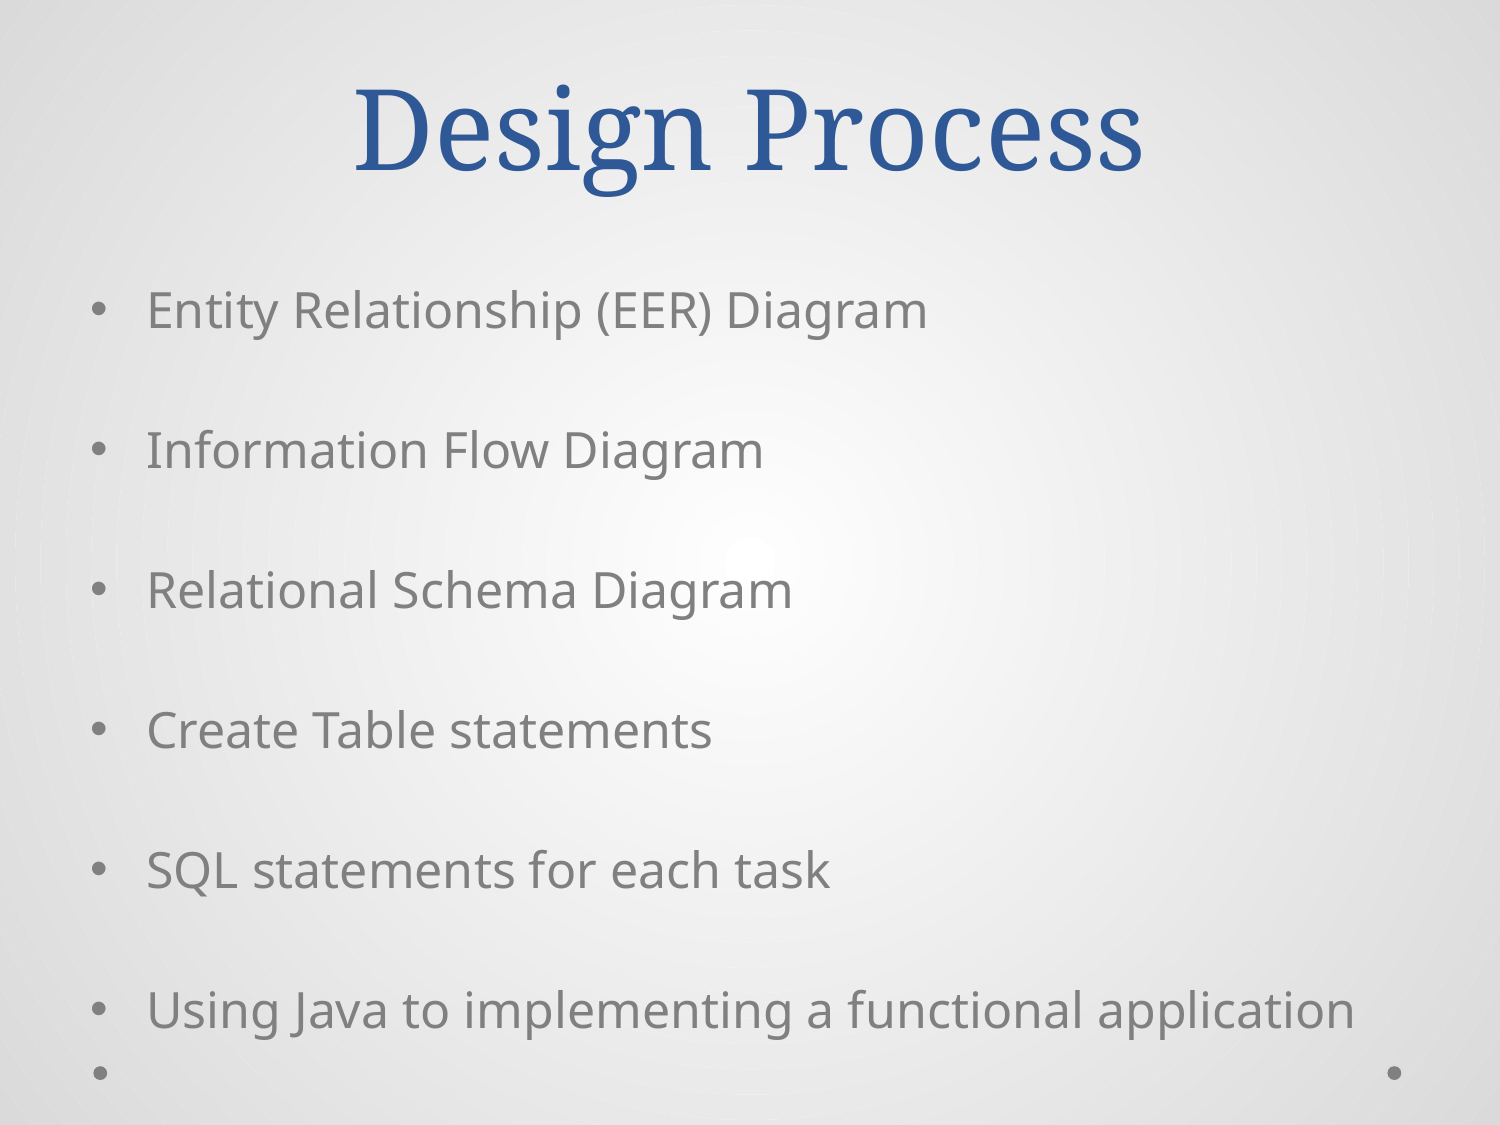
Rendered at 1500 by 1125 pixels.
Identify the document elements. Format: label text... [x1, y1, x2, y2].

list Entity Relationship (EER) Diagram Information Flow Diagram Relational Schema Diagram Create Table statements SQL statements for each task Using Java to implementing a functional application [75, 200, 1425, 1096]
title Design Process [75, 0, 1425, 200]
